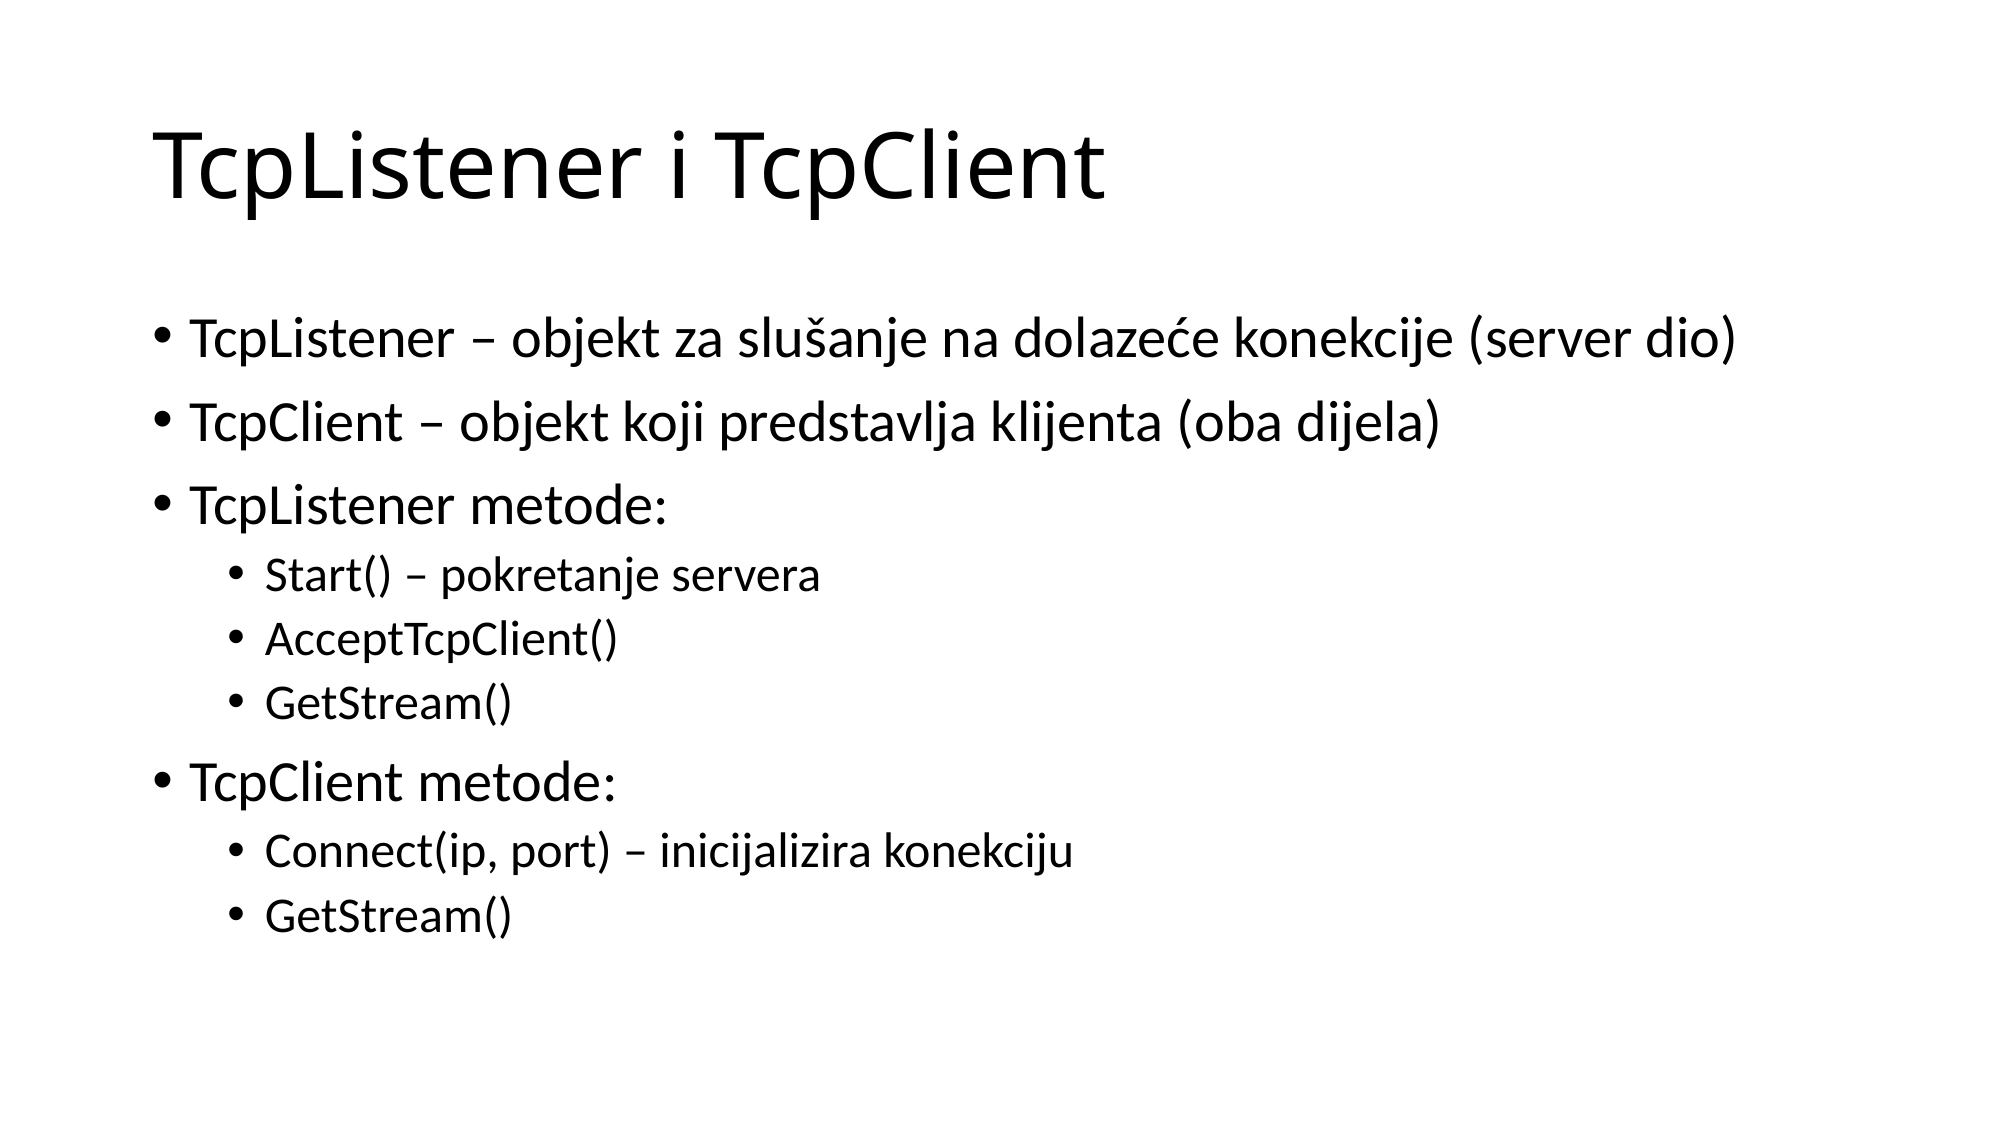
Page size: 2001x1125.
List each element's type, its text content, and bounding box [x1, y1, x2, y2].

list TcpListener – objekt za slušanje na dolazeće konekcije (server dio) TcpClient – objekt koji predstavlja klijenta (oba dijela) TcpListener metode: Start() – pokretanje servera AcceptTcpClient() GetStream() TcpClient metode: Connect(ip, port) – inicijalizira konekciju GetStream() [137, 299, 1863, 1014]
title TcpListener i TcpClient [137, 59, 1863, 278]
